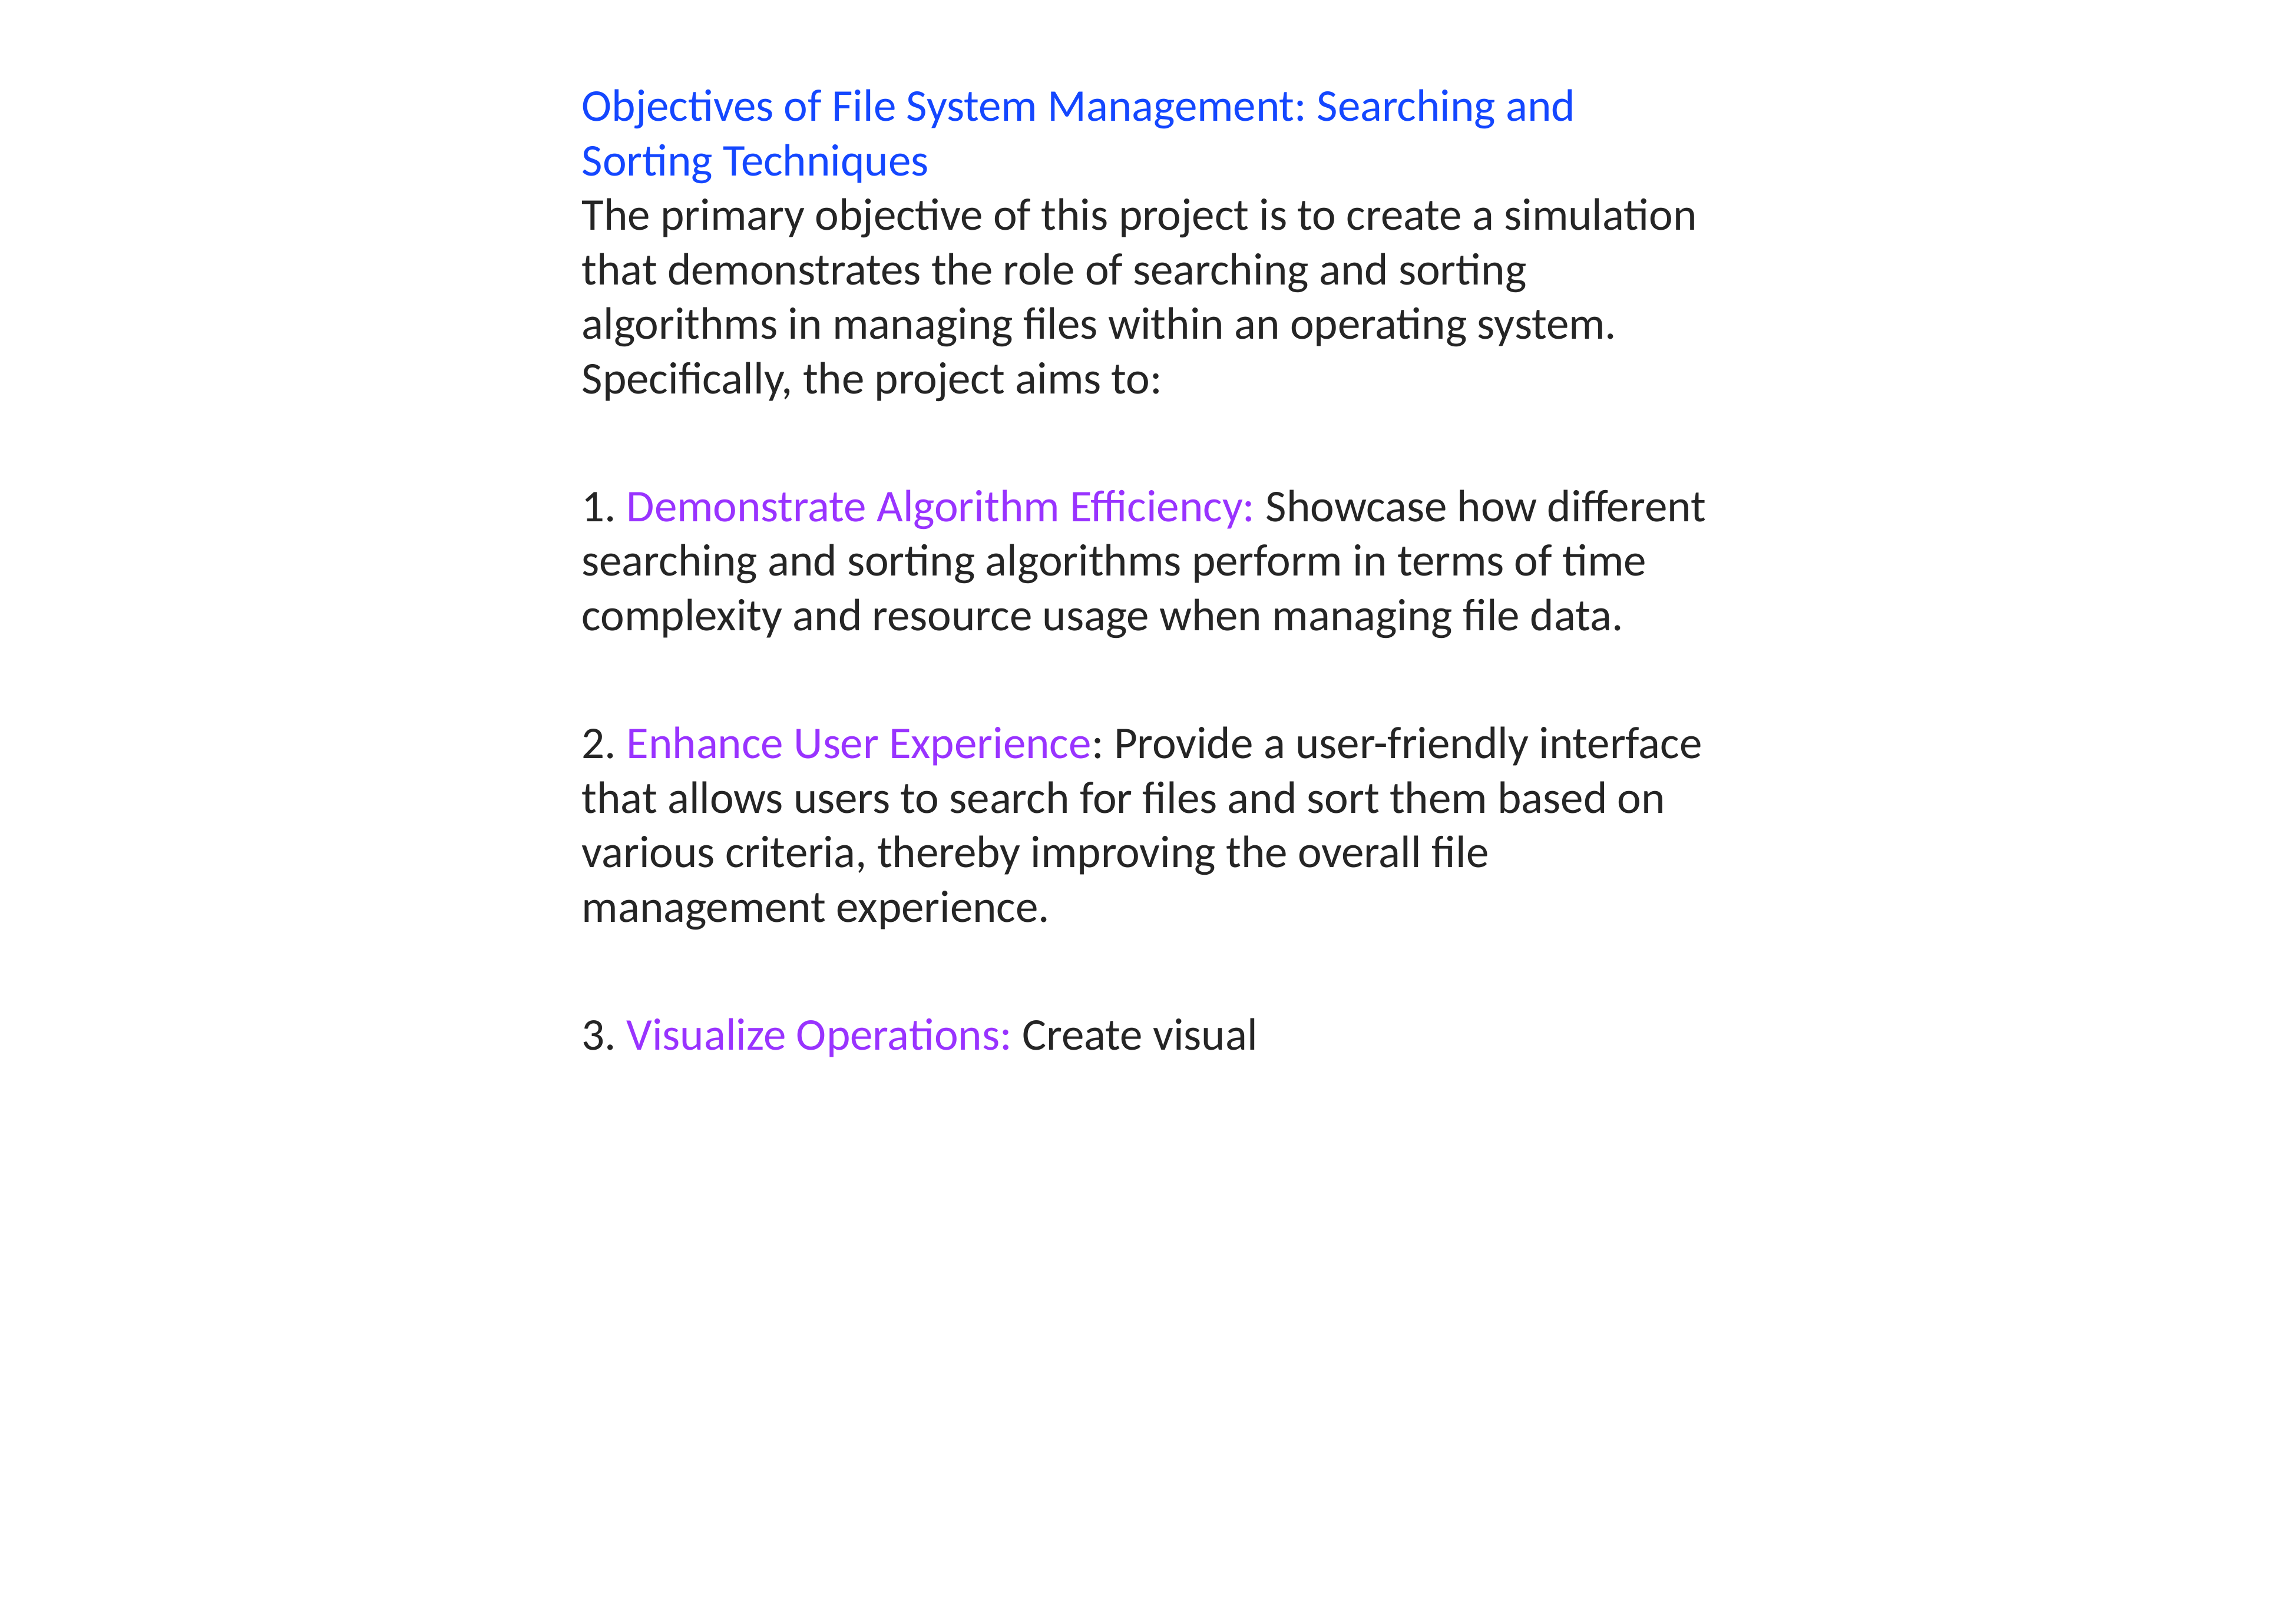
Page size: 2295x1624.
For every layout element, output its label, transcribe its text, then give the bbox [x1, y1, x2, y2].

text_box Objectives of File System Management: Searching and Sorting Techniques The primary objective of this project is to create a simulation that demonstrates the role of searching and sorting algorithms in managing files within an operating system. Specifically, the project aims to: 1. Demonstrate Algorithm Efficiency: Showcase how different searching and sorting algorithms perform in terms of time complexity and resource usage when managing file data. 2. Enhance User Experience: Provide a user-friendly interface that allows users to search for files and sort them based on various criteria, thereby improving the overall file management experience. 3. Visualize Operations: Create visual [573, 55, 1722, 1624]
